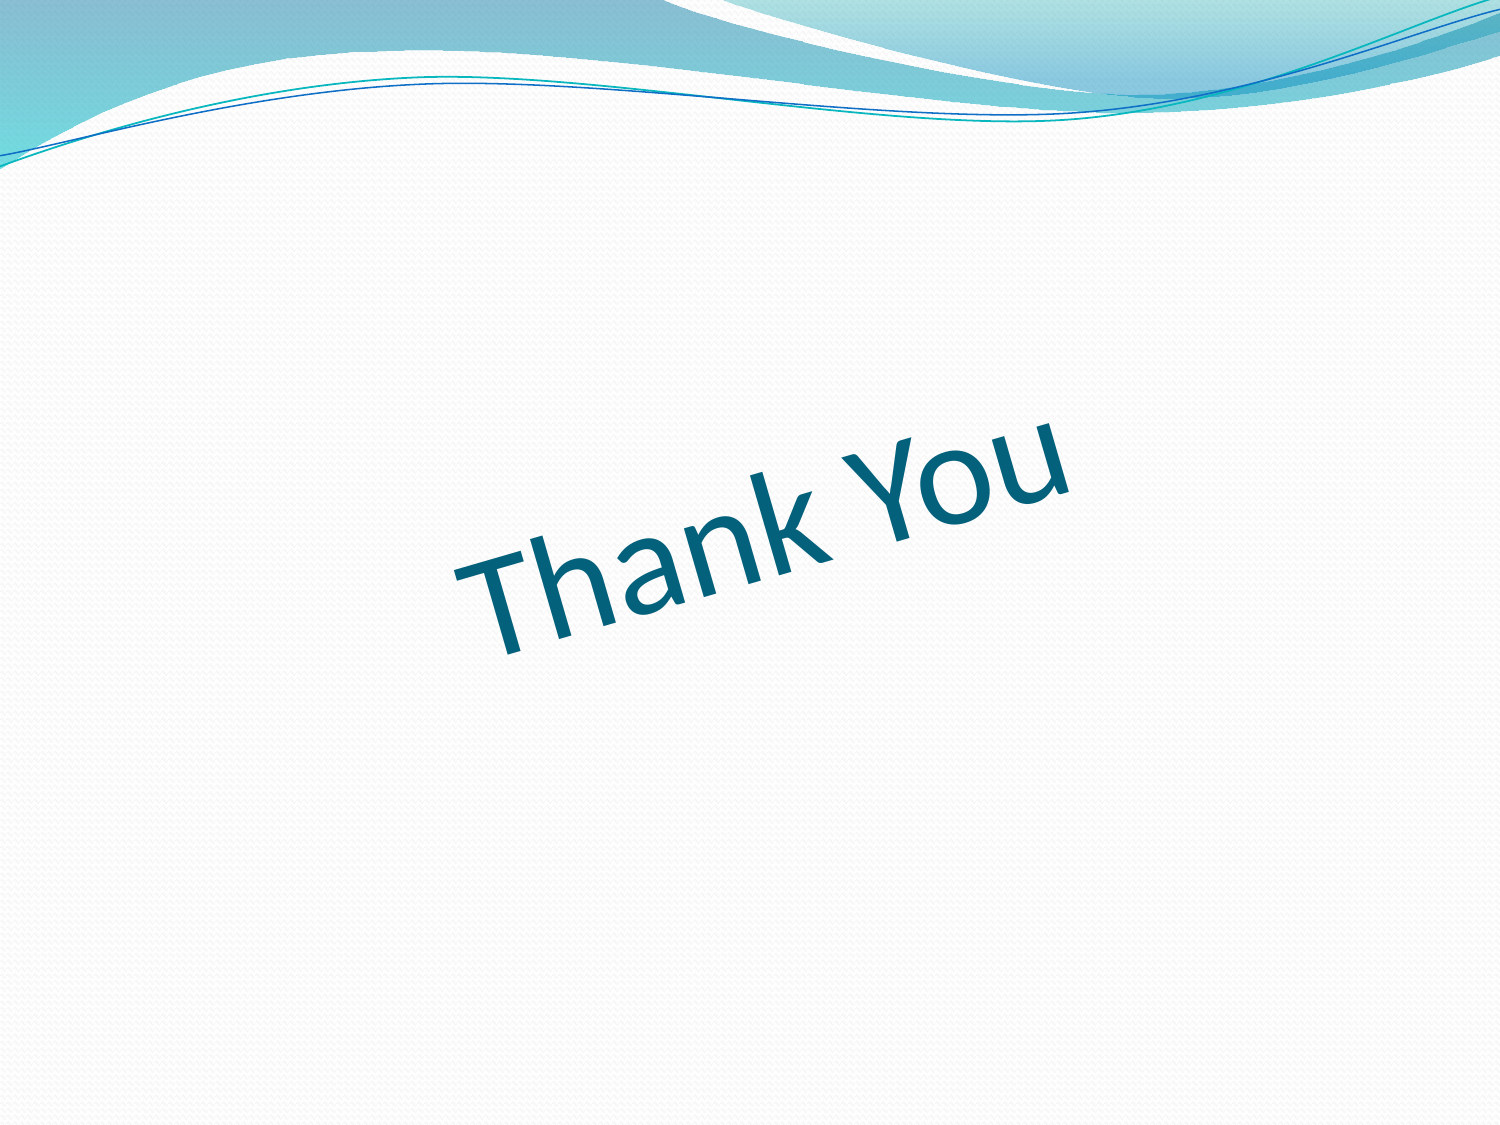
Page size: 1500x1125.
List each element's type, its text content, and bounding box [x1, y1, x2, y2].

title Thank You [62, 150, 1436, 794]
